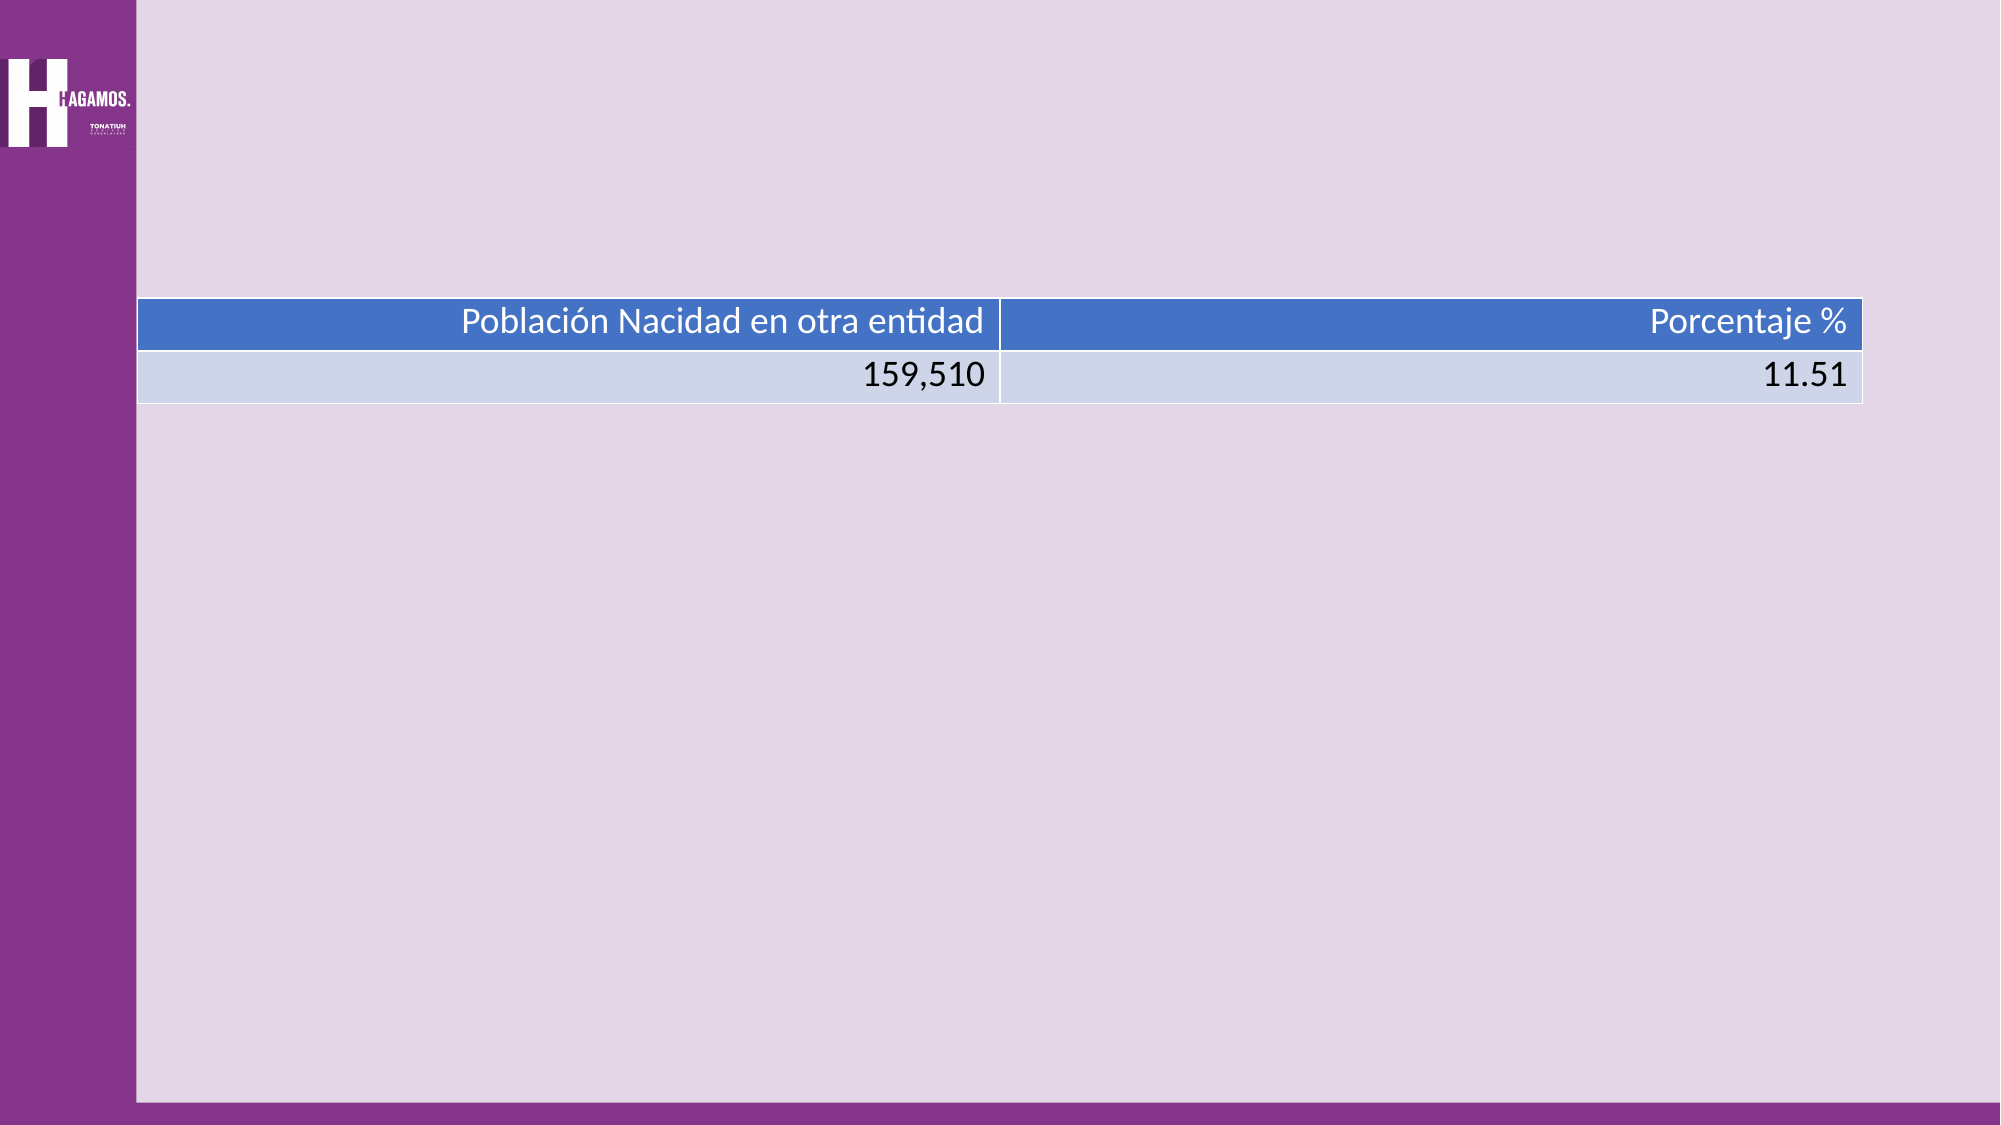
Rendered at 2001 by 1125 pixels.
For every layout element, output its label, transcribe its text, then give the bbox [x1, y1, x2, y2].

picture [0, 59, 136, 147]
table_cell 11.51 [1001, 352, 1862, 403]
table_header Población Nacidad en otra entidad [138, 299, 999, 350]
table_header Porcentaje % [1001, 299, 1862, 350]
table_cell 159,510 [138, 352, 999, 403]
